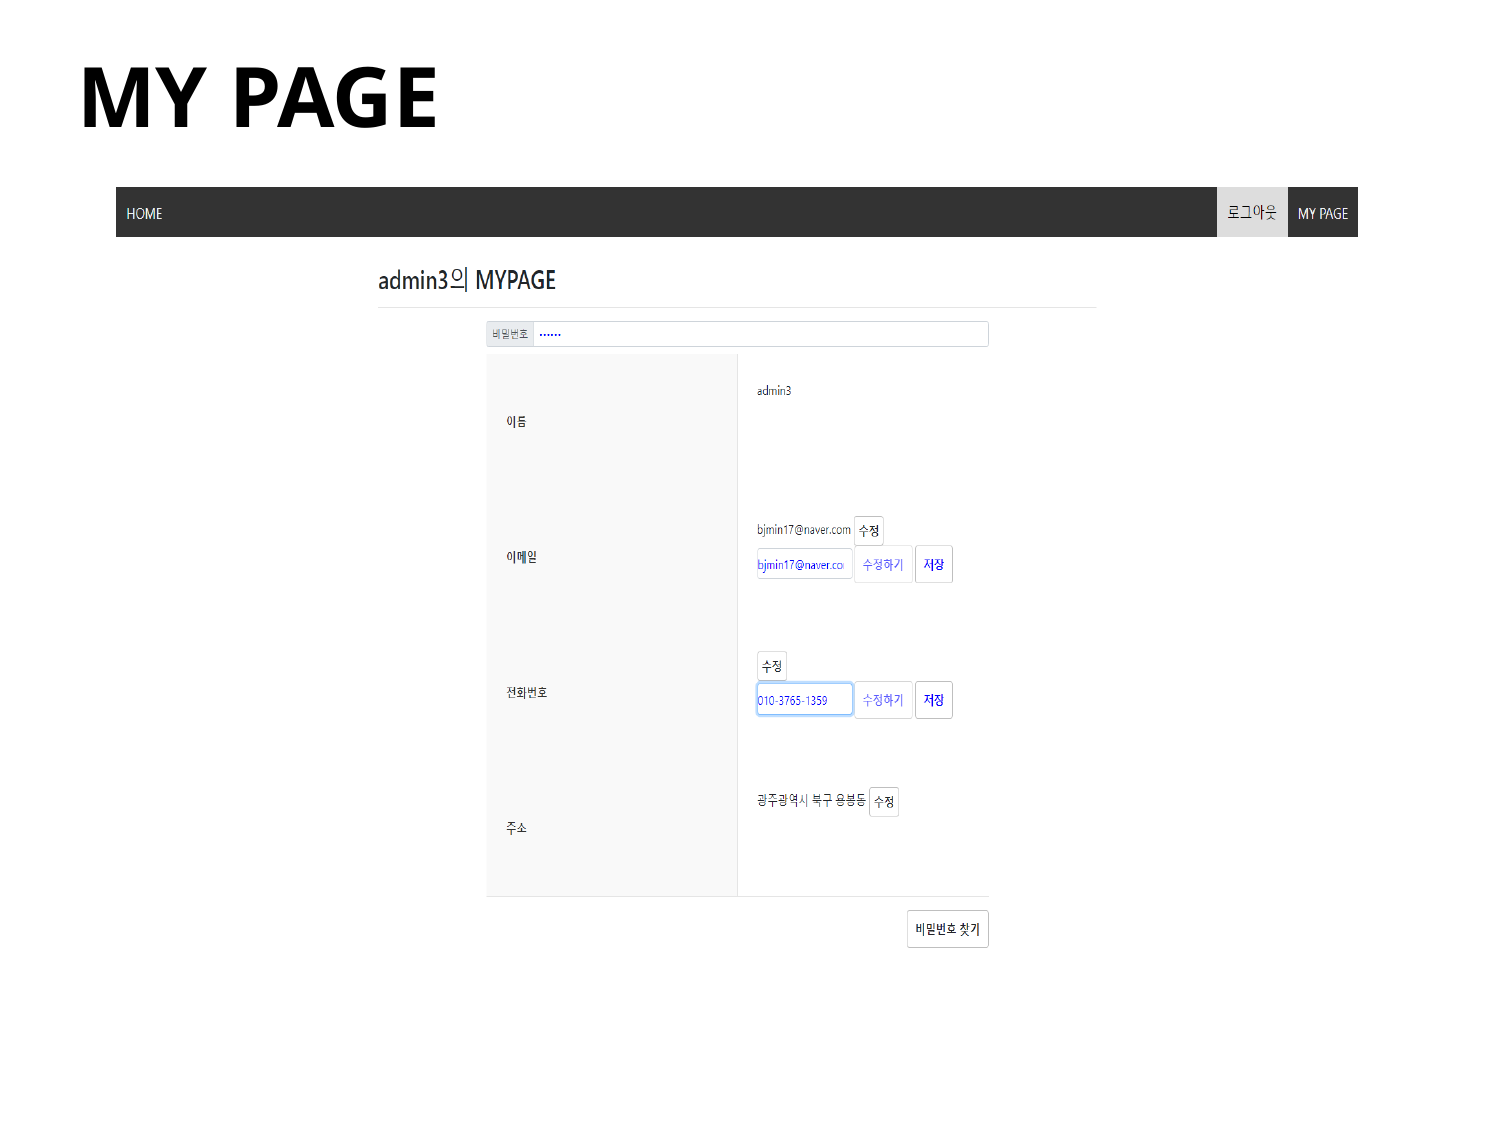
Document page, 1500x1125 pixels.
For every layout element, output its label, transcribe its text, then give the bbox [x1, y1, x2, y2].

title MY PAGE [62, 0, 1412, 188]
picture [116, 187, 1358, 1074]
